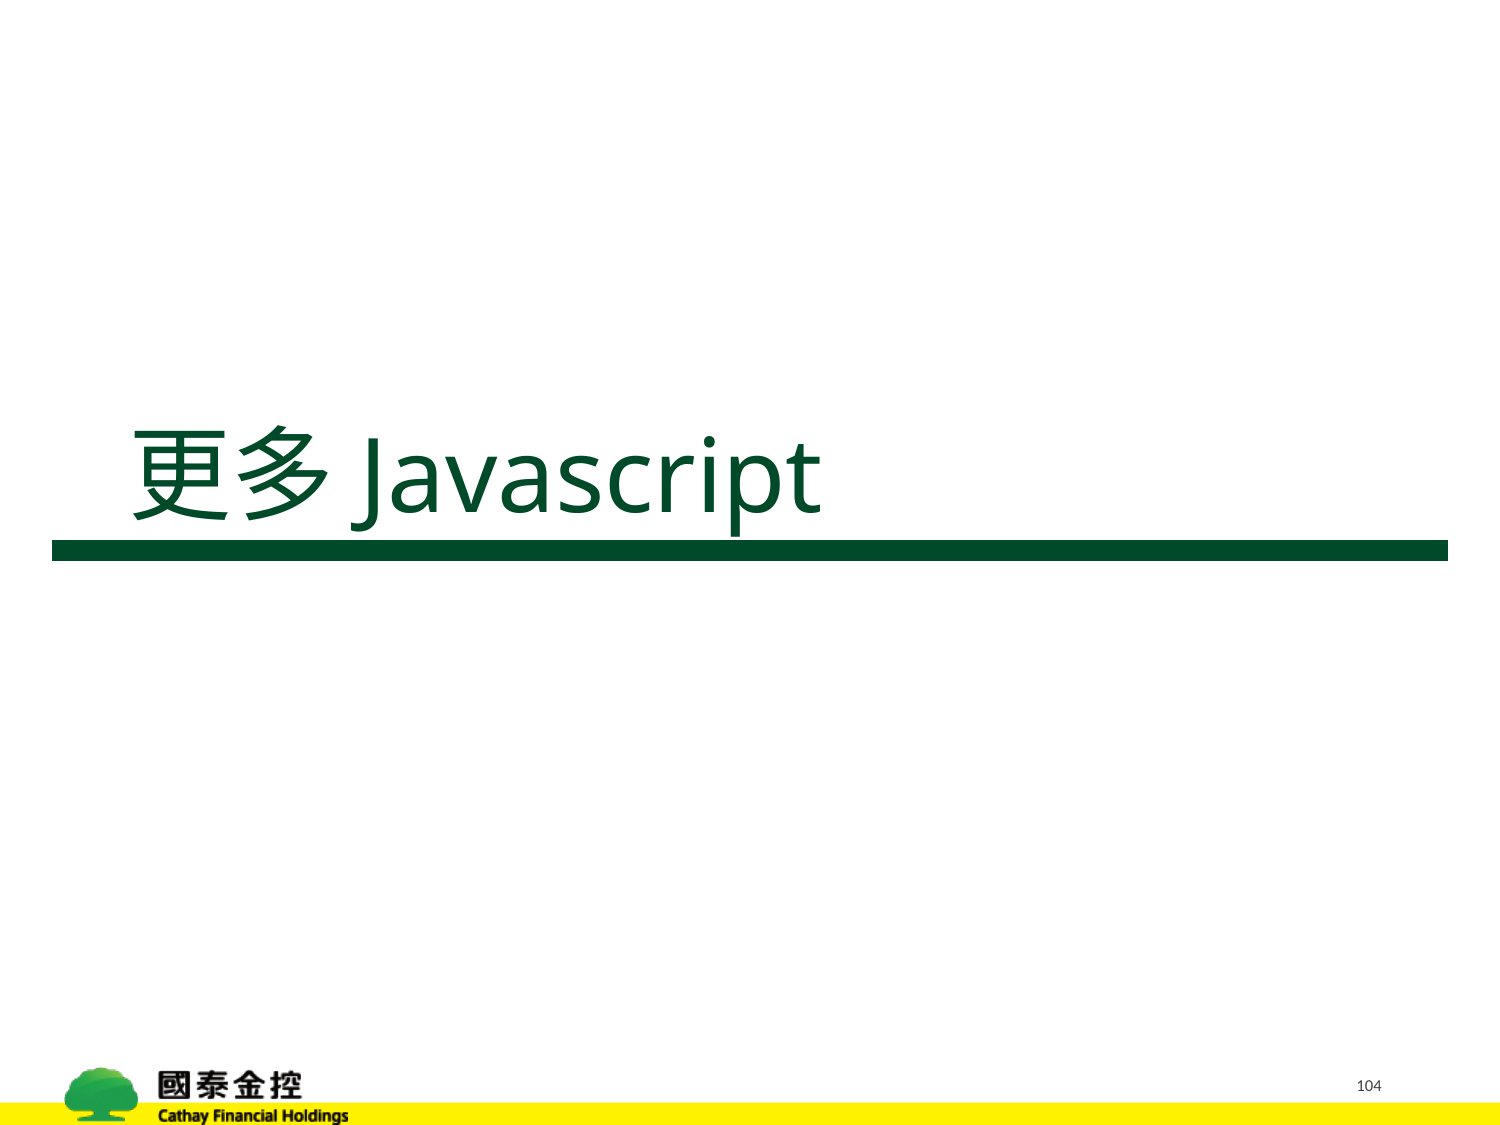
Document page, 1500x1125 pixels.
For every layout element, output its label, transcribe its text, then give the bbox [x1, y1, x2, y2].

picture [64, 1067, 348, 1125]
title 更多Javascript [113, 150, 1387, 543]
